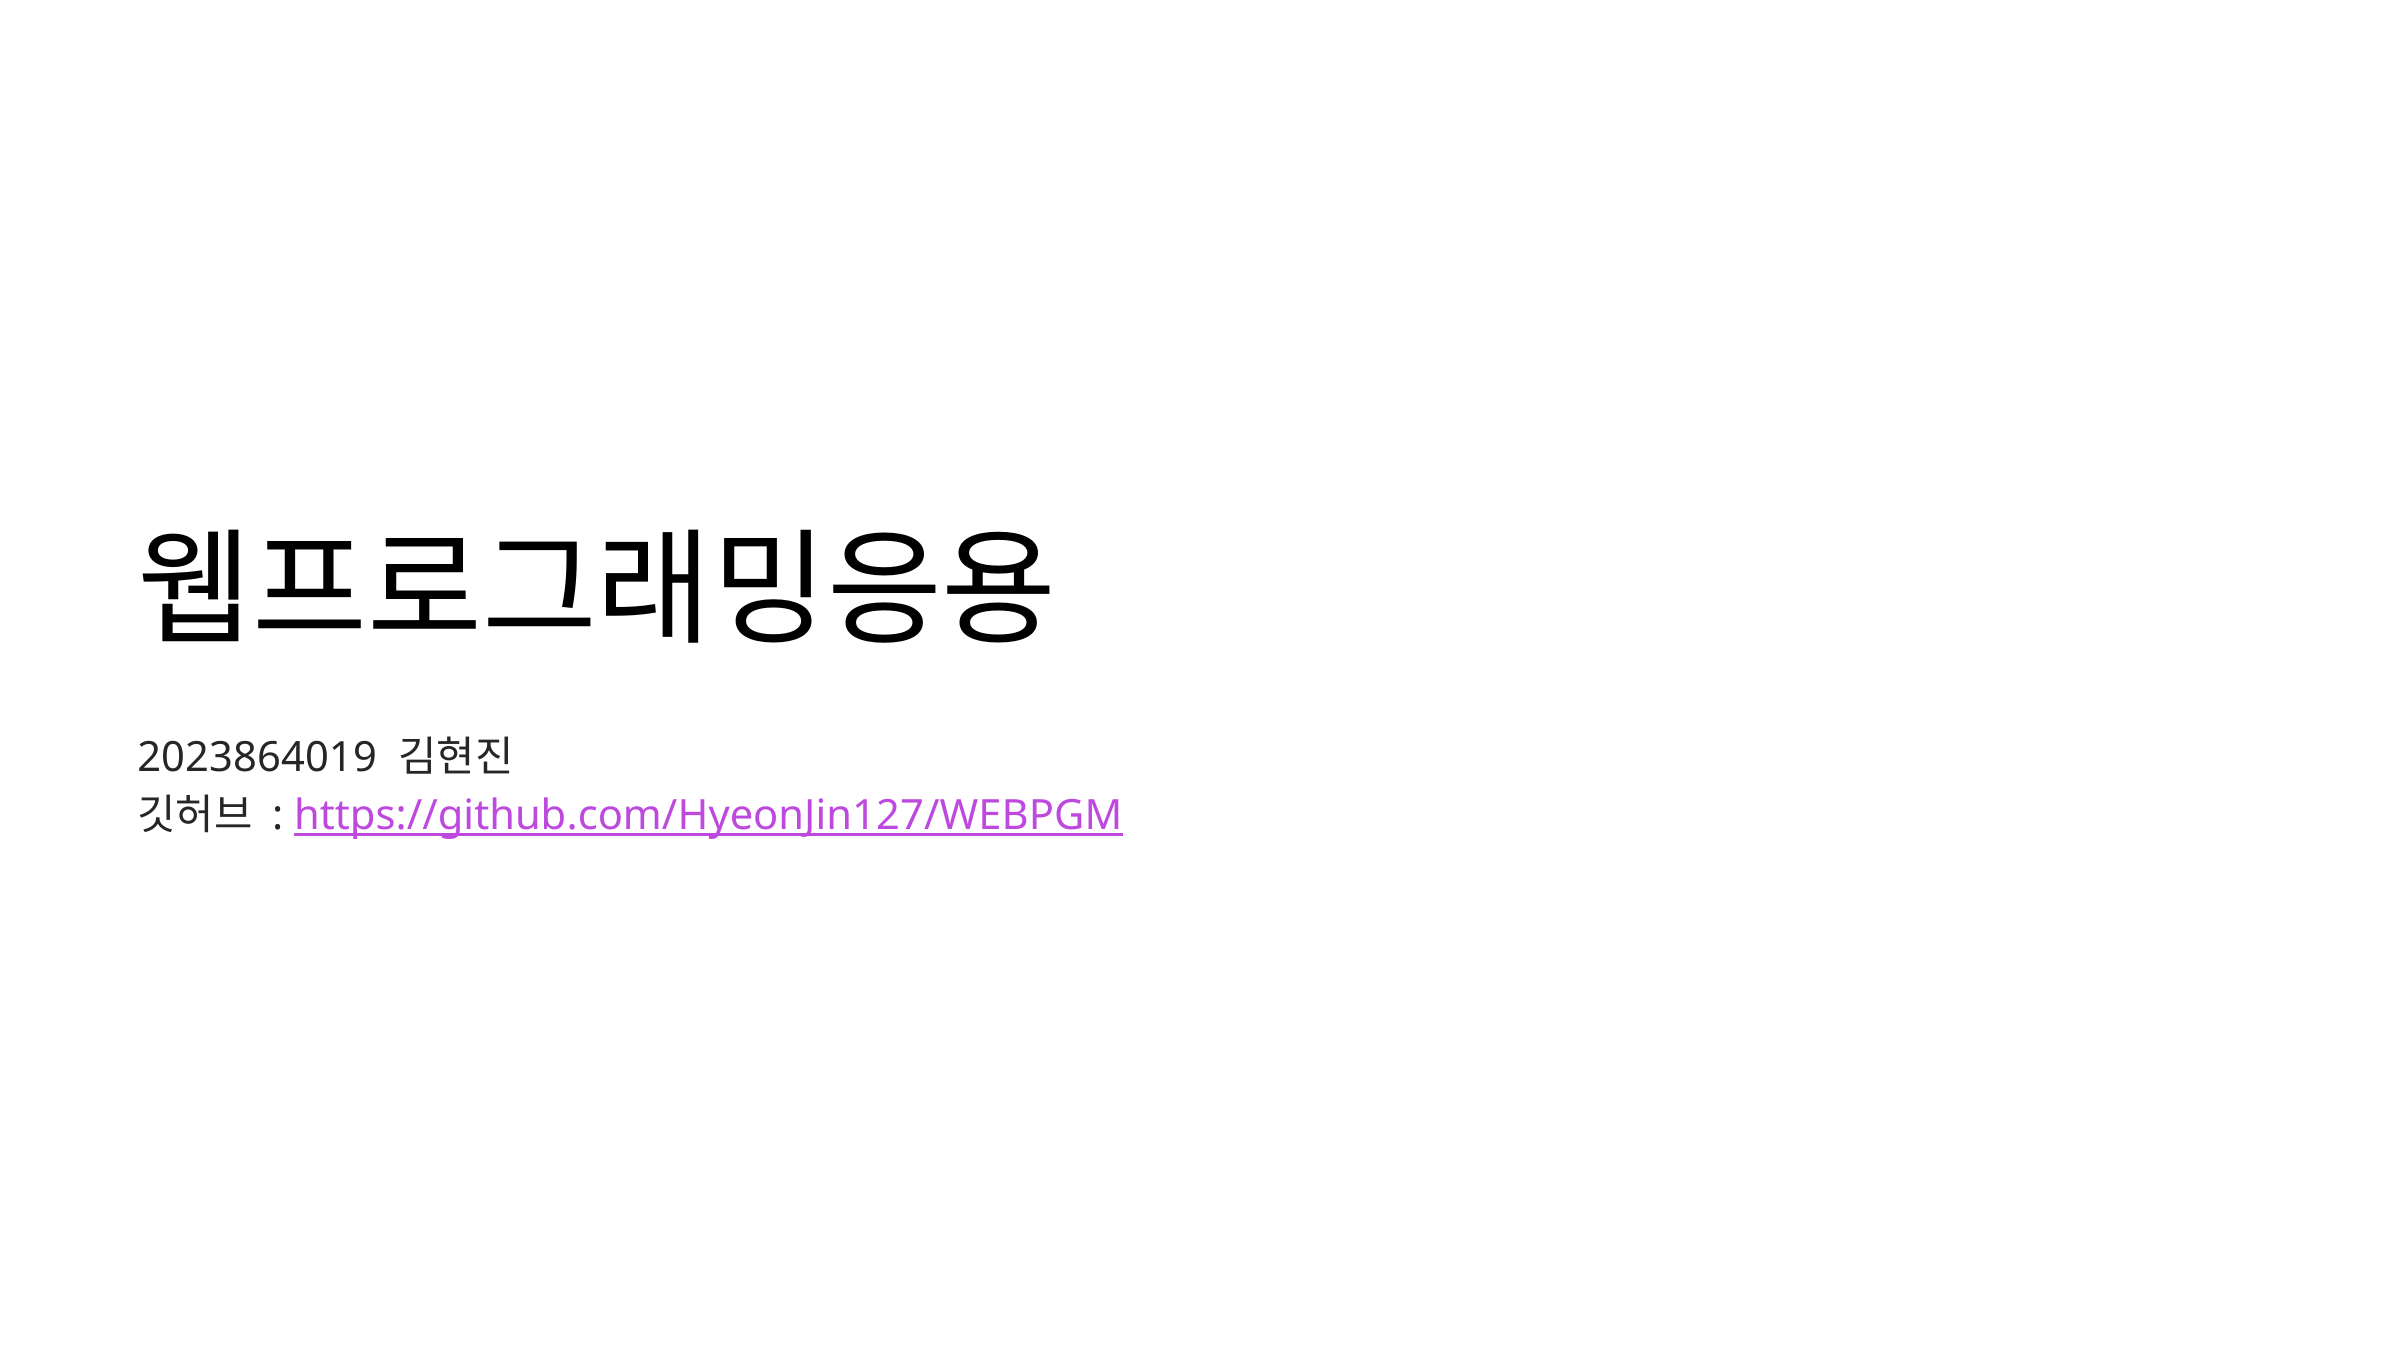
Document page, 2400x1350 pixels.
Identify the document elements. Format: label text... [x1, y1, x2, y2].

text_box 깃허브 : https://github.com/HyeonJin127/WEBPGM [137, 782, 2263, 846]
text_box 2023864019 김현진 [137, 717, 2263, 781]
text_box 웹프로그래밍응용 [137, 544, 1062, 660]
